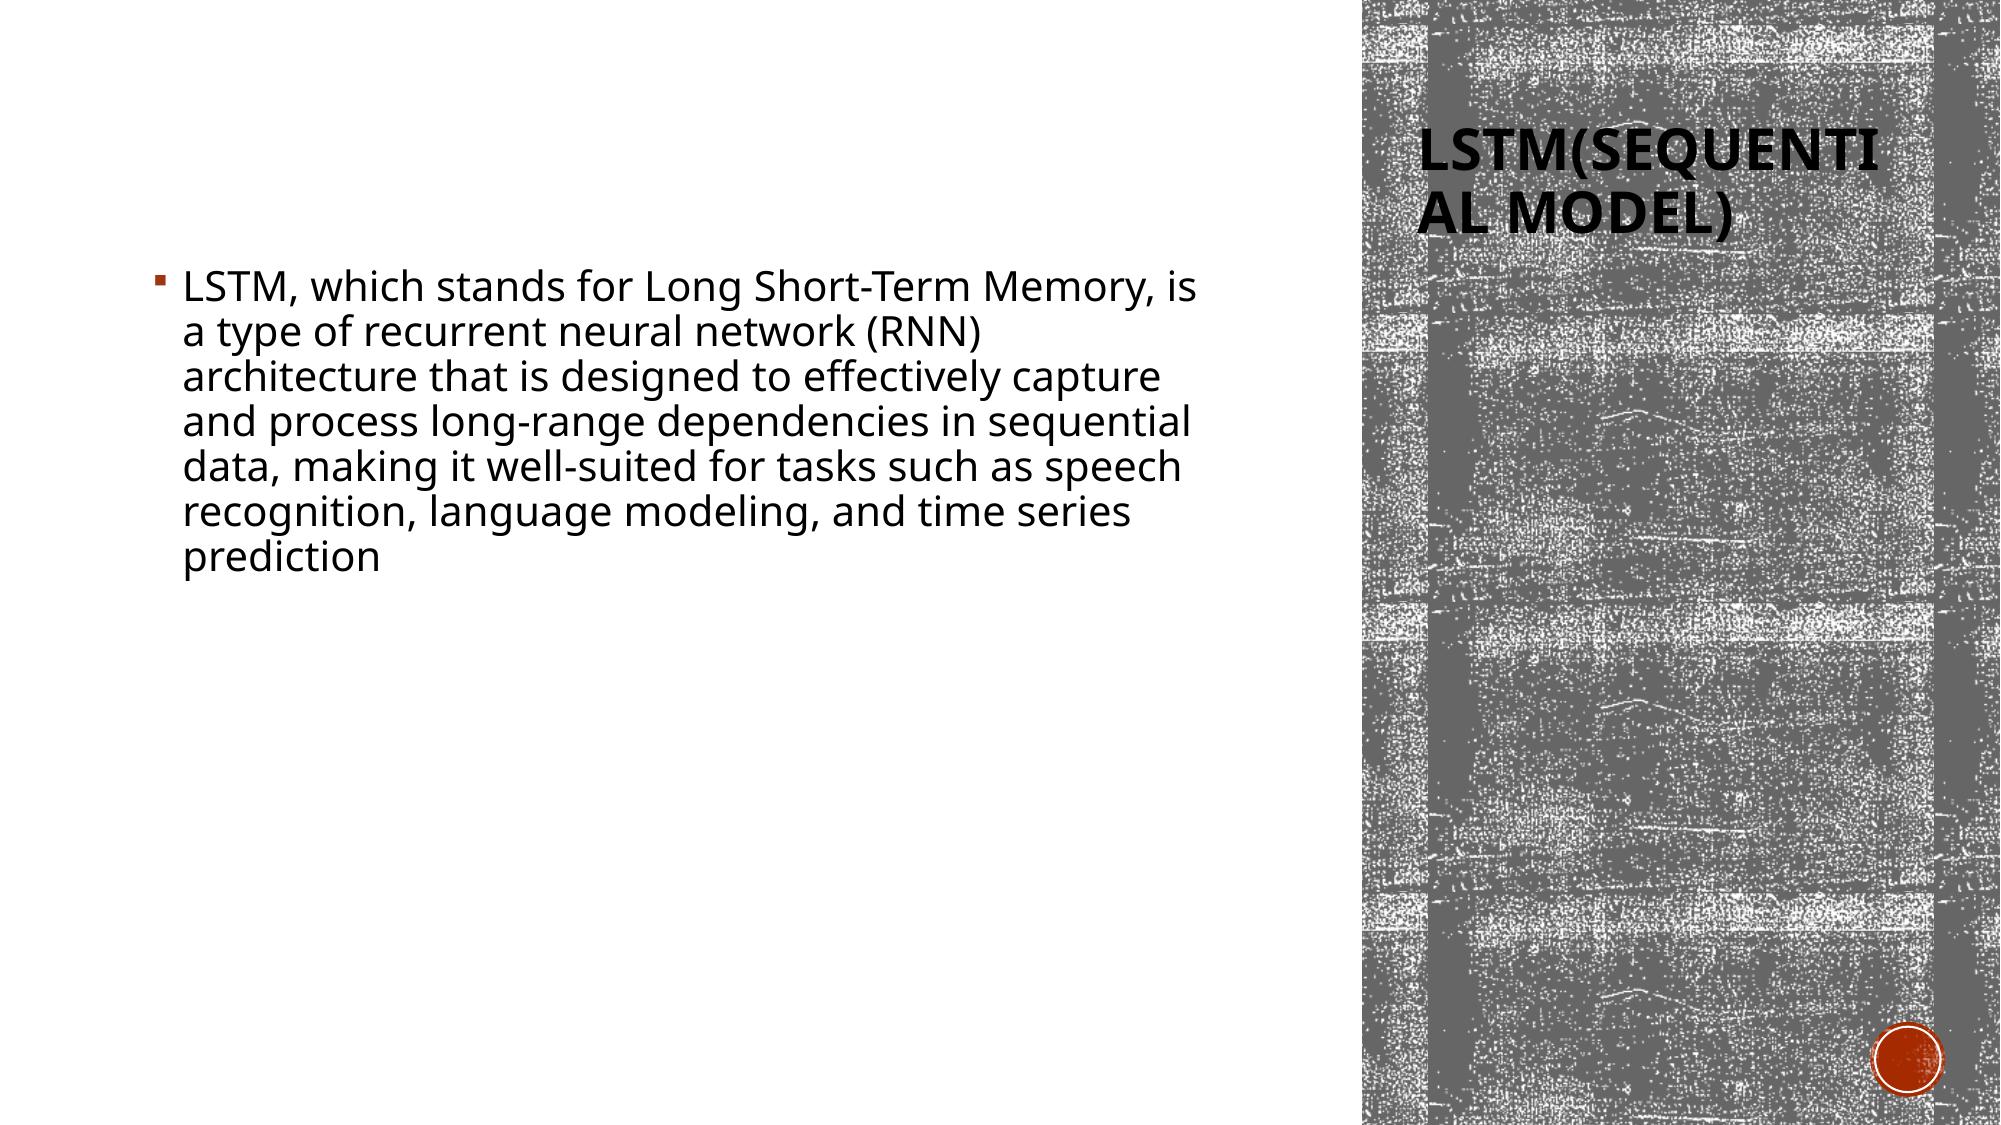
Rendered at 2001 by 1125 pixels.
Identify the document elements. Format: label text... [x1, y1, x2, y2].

list LSTM, which stands for Long Short-Term Memory, is a type of recurrent neural network (RNN) architecture that is designed to effectively capture and process long-range dependencies in sequential data, making it well-suited for tasks such as speech recognition, language modeling, and time series prediction [137, 112, 1239, 936]
title LSTM(sequential model) [1402, 112, 1928, 254]
